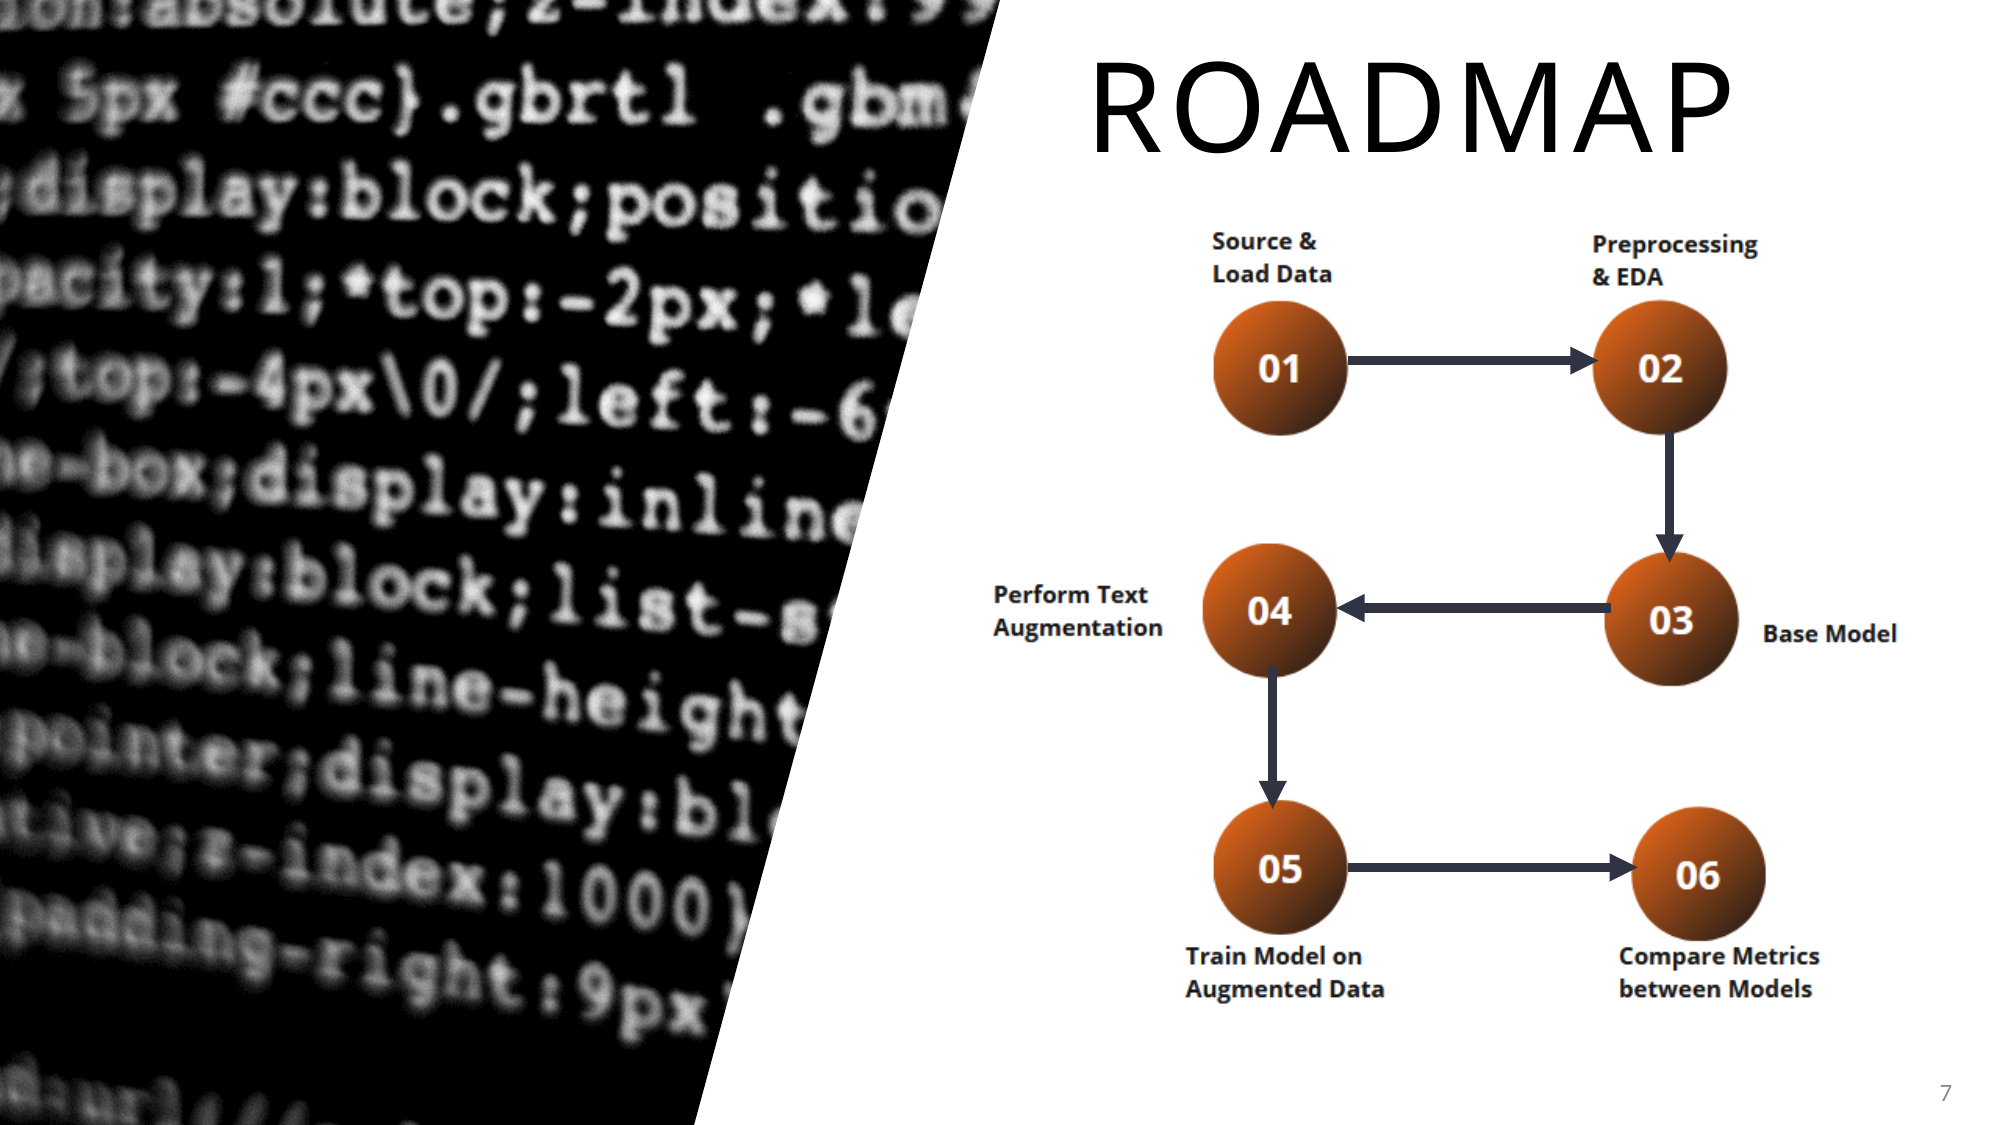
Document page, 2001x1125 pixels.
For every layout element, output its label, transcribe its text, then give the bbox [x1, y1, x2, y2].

picture [0, 0, 1927, 1125]
text_box [1000, 244, 1932, 1090]
title ROADMAP [1070, 12, 1932, 185]
slide_number 7 [1894, 1061, 1968, 1121]
